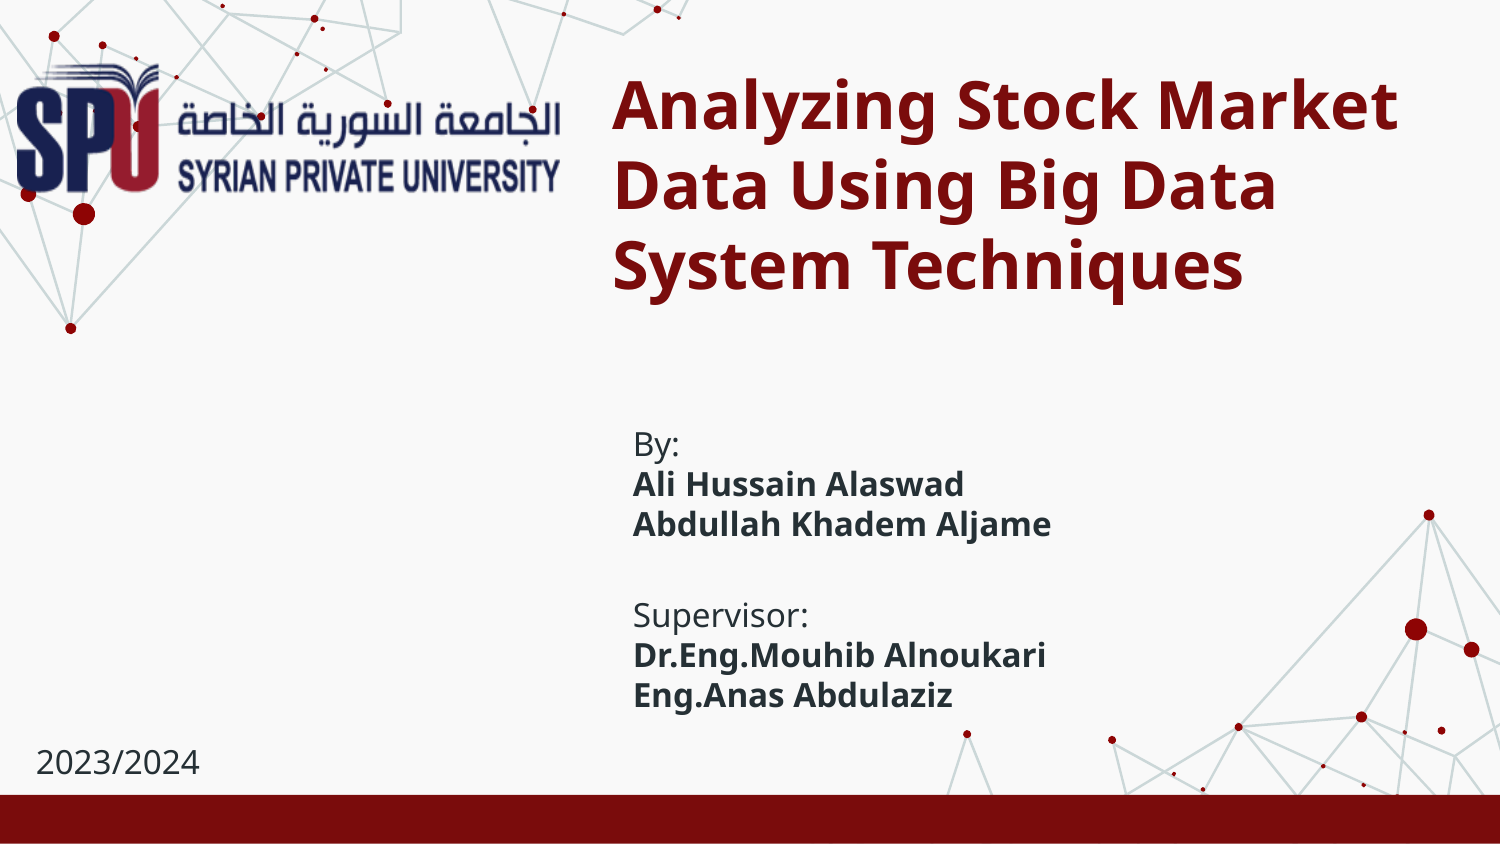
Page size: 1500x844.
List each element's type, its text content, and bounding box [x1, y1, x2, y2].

text_box Supervisor: Dr.Eng.Mouhib Alnoukari Eng.Anas Abdulaziz [597, 578, 1393, 726]
picture [17, 47, 564, 218]
subtitle By: Ali Hussain Alaswad Abdullah Khadem Aljame [597, 407, 1393, 486]
text_box 2023/2024 [0, 725, 458, 804]
title Analyzing Stock Market Data Using Big Data System Techniques [597, 47, 1483, 315]
